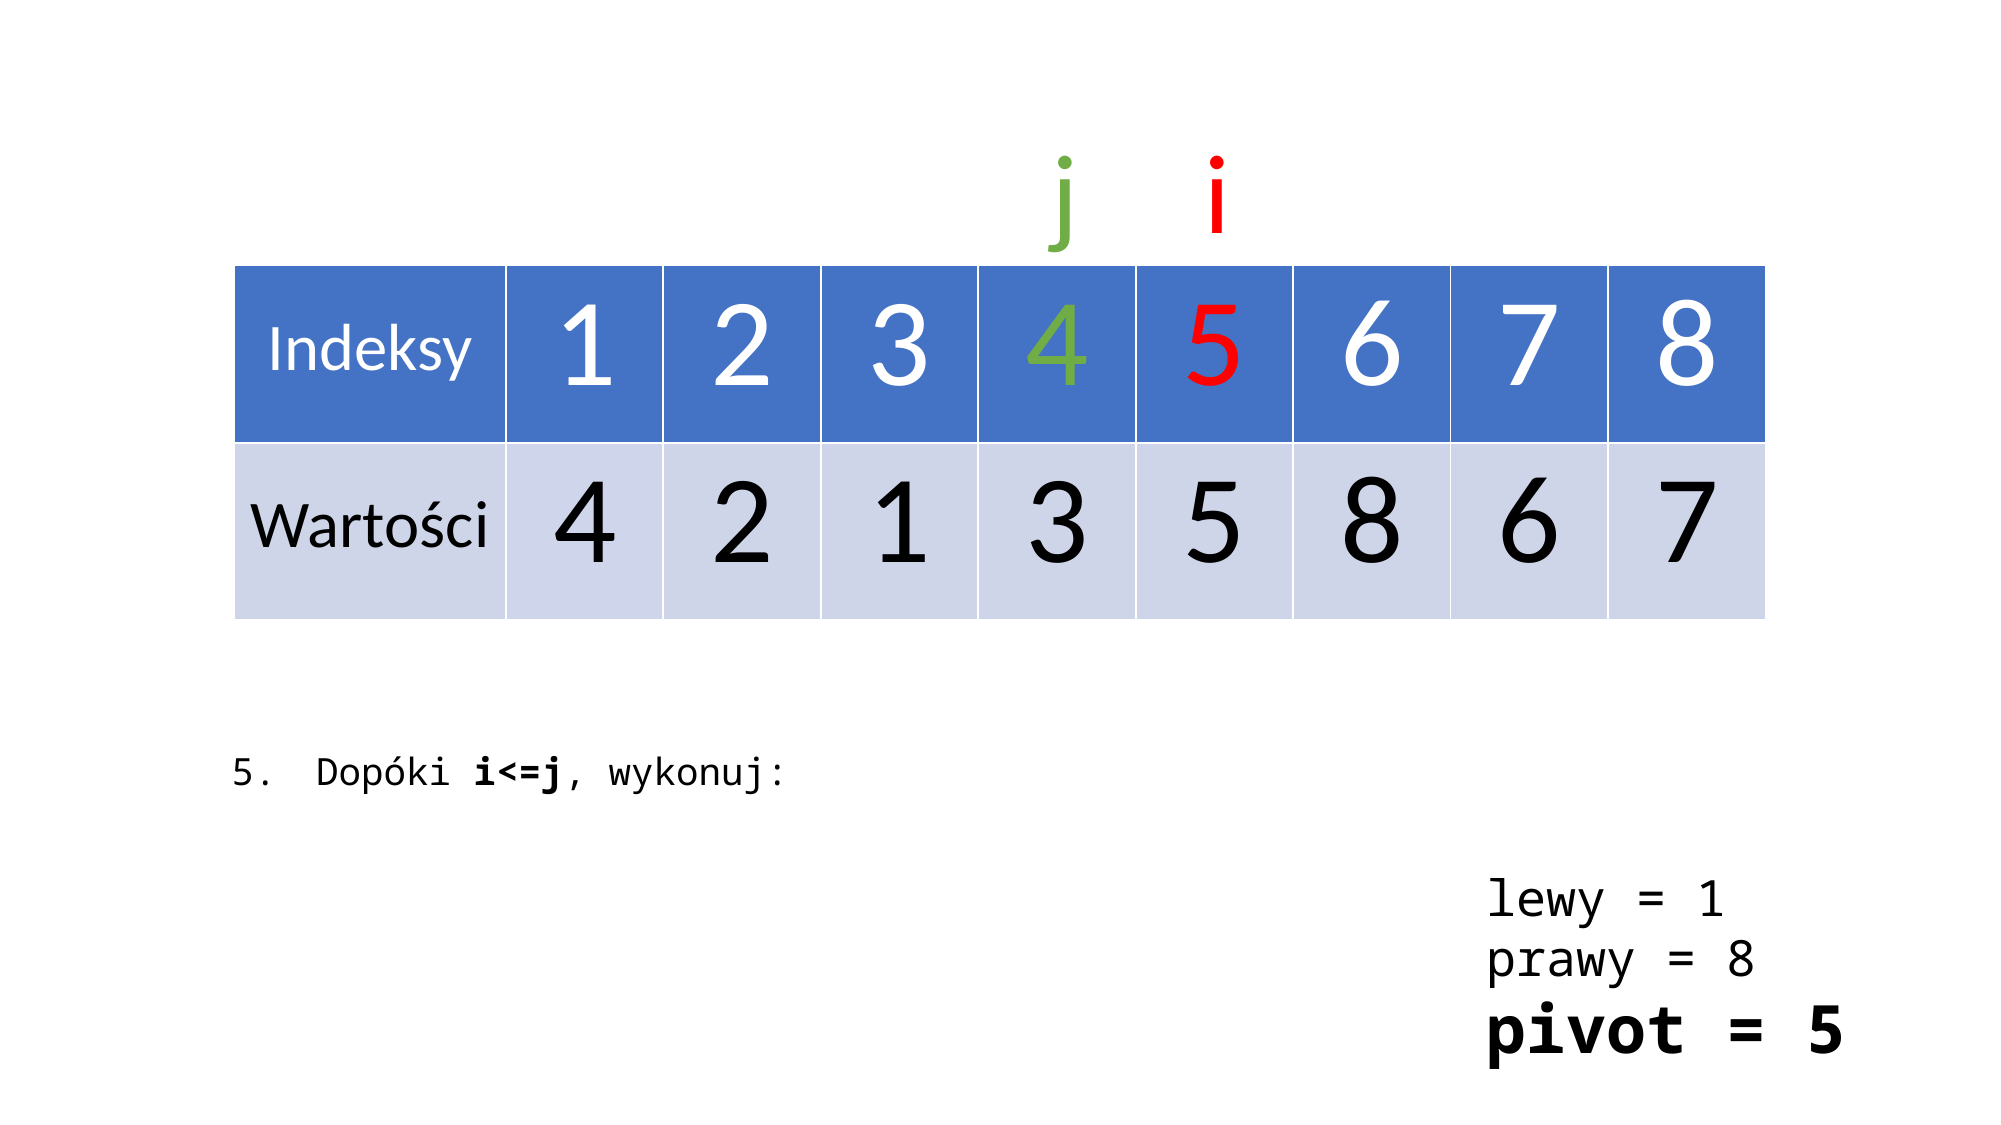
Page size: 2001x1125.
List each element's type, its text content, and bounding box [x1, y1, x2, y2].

text_box lewy = 1 prawy = 8 pivot = 5 [1471, 859, 1862, 1075]
table_header 6 [1294, 266, 1450, 442]
table_cell 2 [664, 444, 820, 619]
table_header 2 [664, 266, 820, 442]
table_header 3 [822, 266, 977, 442]
table_cell 1 [822, 444, 977, 619]
table_cell 5 [1137, 444, 1292, 619]
table_cell 8 [1294, 444, 1450, 619]
text_box i [1188, 113, 1245, 264]
table_header 5 [1137, 266, 1292, 442]
table_header 8 [1609, 266, 1765, 442]
table_cell 7 [1609, 444, 1765, 619]
table_cell 6 [1451, 444, 1607, 619]
table_header Indeksy [235, 266, 505, 442]
table_cell 4 [507, 444, 662, 619]
text_box Dopóki i<=j, wykonuj: [216, 740, 804, 846]
table_header 4 [979, 266, 1135, 442]
table_cell 3 [979, 444, 1135, 619]
table_header 1 [507, 266, 662, 442]
table_cell Wartości [235, 444, 505, 619]
text_box j [1036, 113, 1094, 264]
table_header 7 [1451, 266, 1607, 442]
